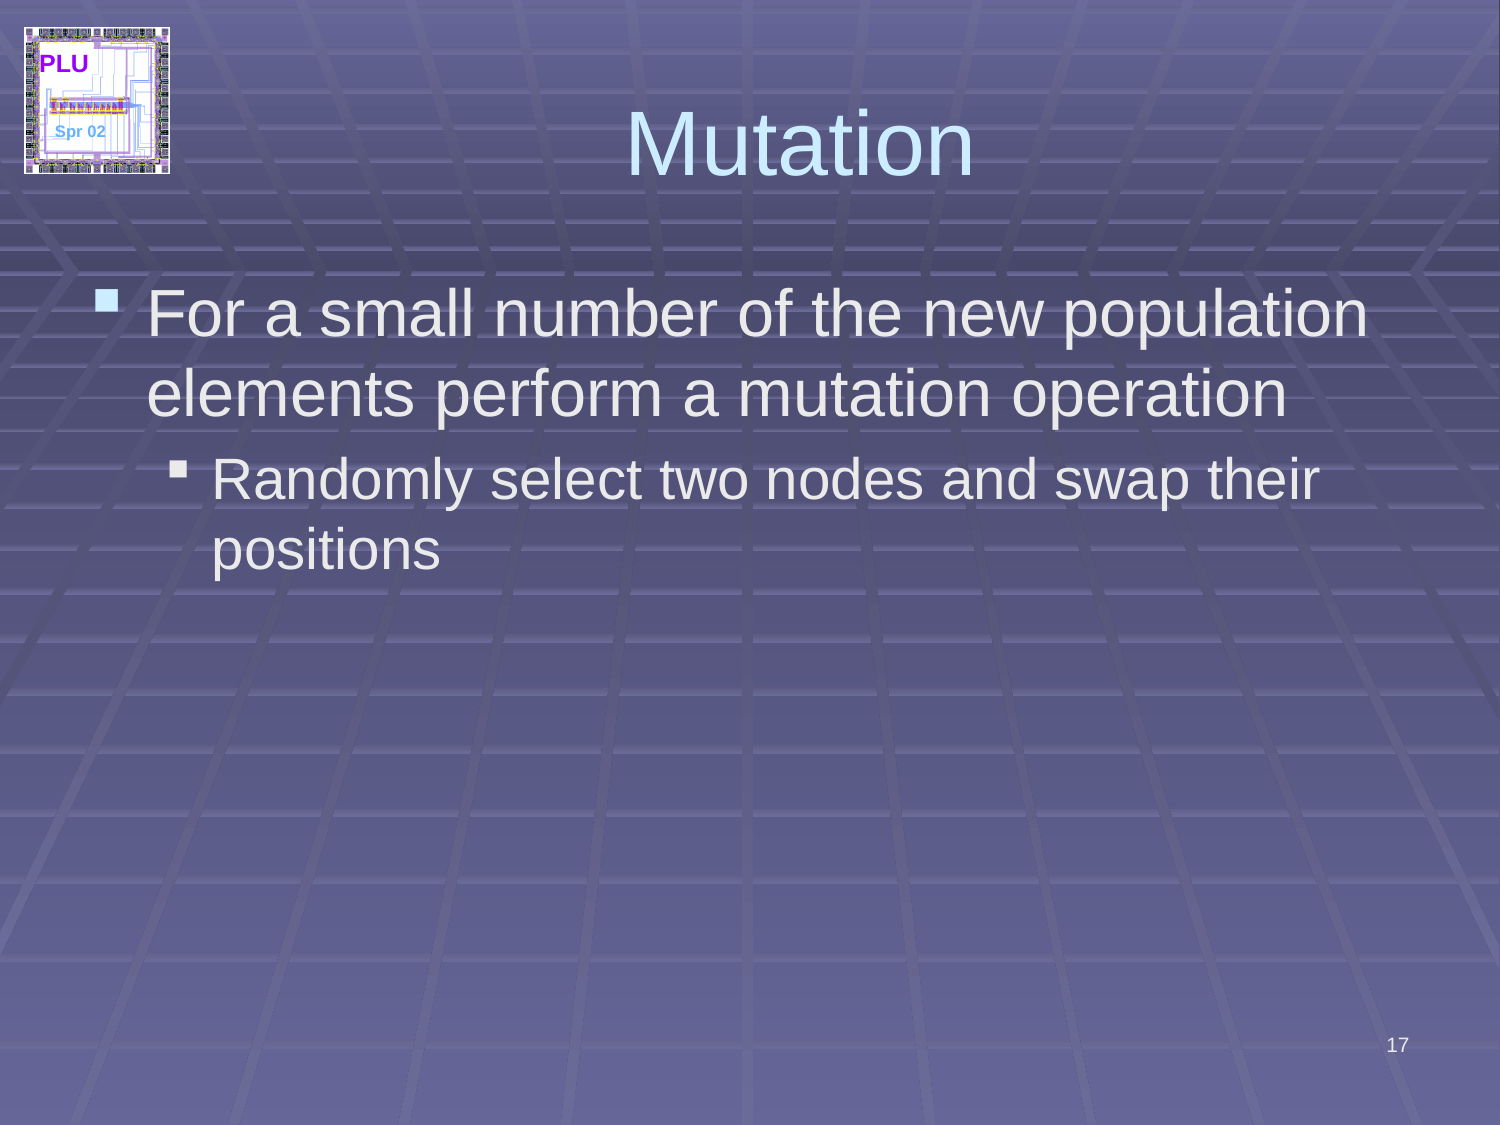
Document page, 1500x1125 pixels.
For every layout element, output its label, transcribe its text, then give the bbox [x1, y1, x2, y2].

title Mutation [177, 44, 1425, 233]
list For a small number of the new population elements perform a mutation operation Randomly select two nodes and swap their positions [74, 261, 1425, 1001]
slide_number 17 [1074, 1023, 1425, 1103]
picture [24, 27, 170, 174]
